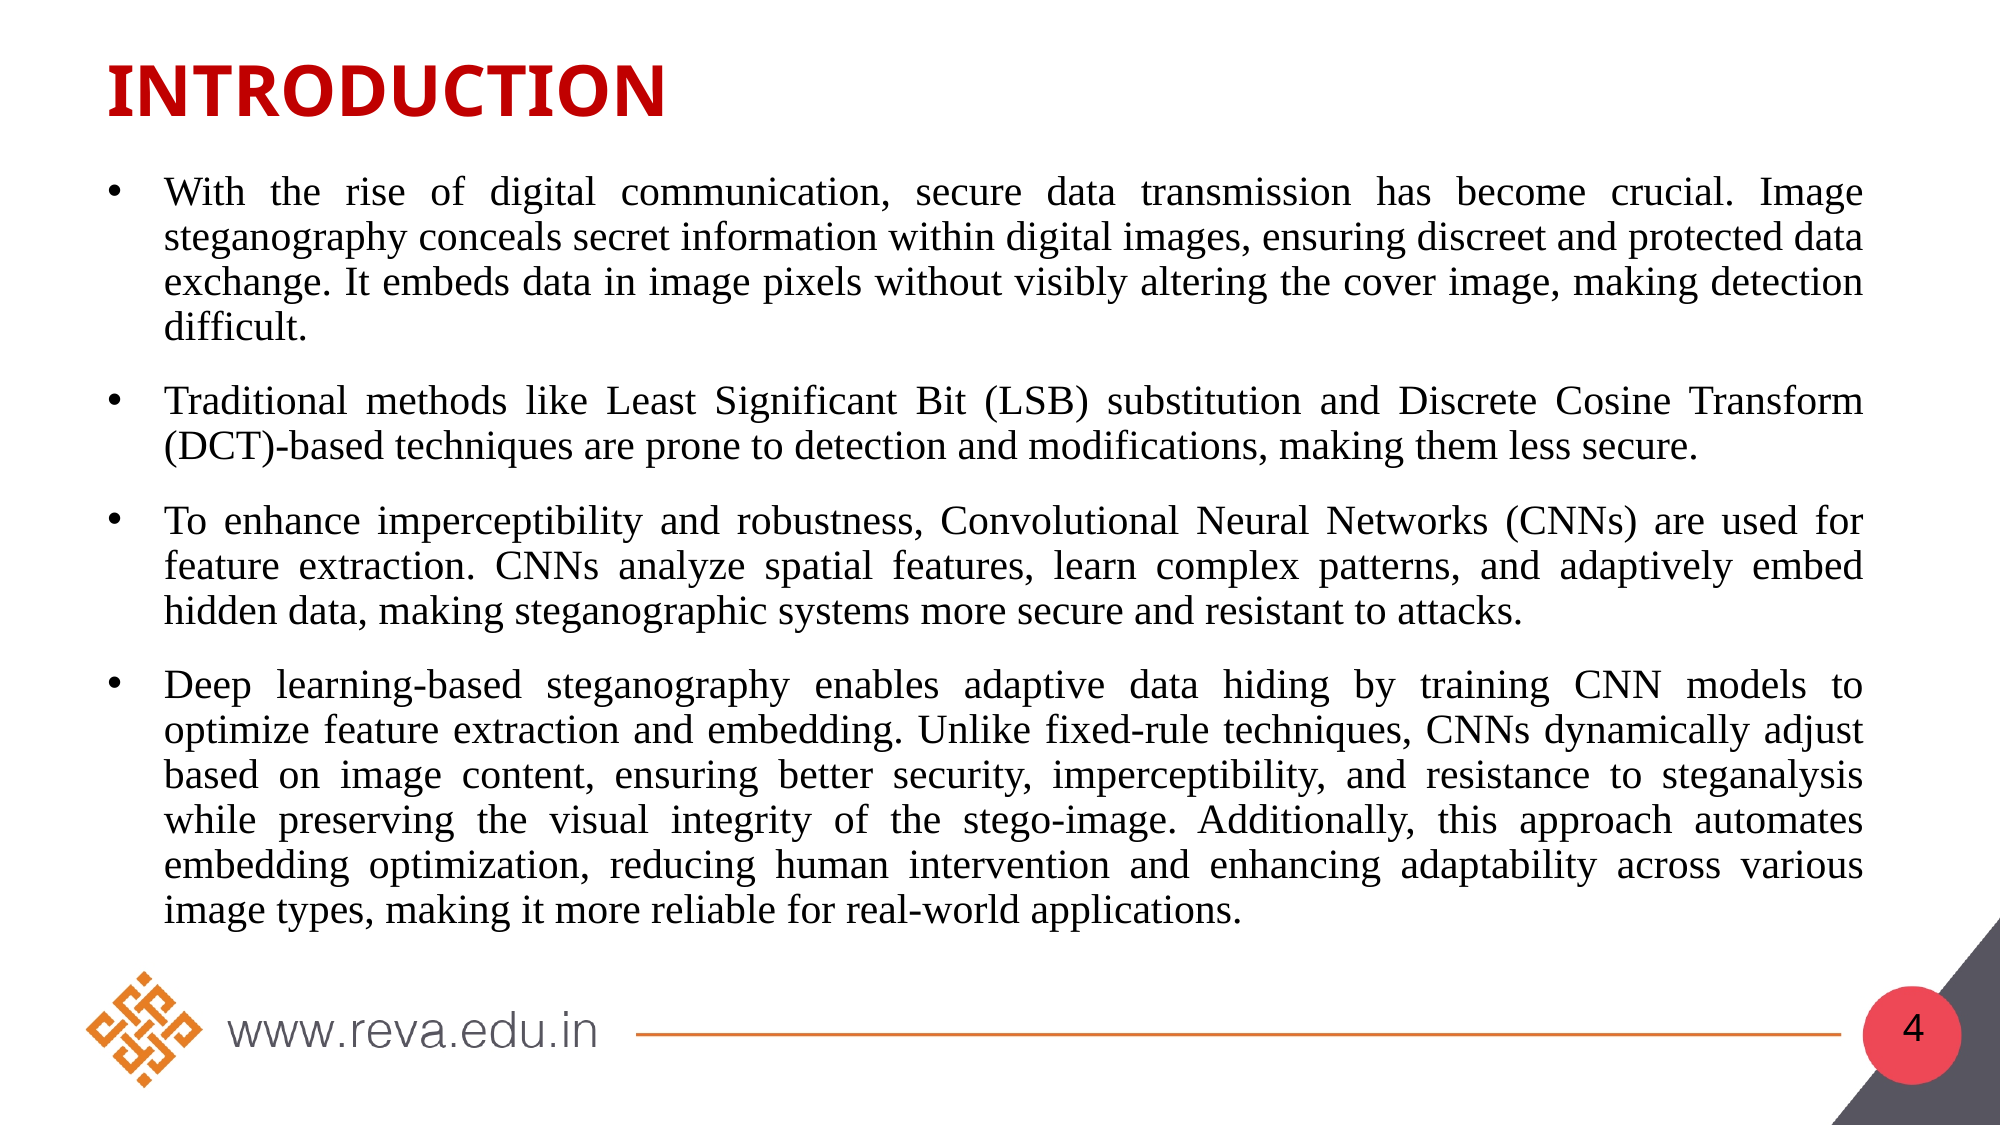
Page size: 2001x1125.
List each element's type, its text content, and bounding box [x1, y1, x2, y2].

picture [0, 0, 2000, 1125]
slide_number 4 [1864, 999, 1963, 1060]
list With the rise of digital communication, secure data transmission has become crucial. Image steganography conceals secret information within digital images, ensuring discreet and protected data exchange. It embeds data in image pixels without visibly altering the cover image, making detection difficult. Traditional methods like Least Significant Bit (LSB) substitution and Discrete Cosine Transform (DCT)-based techniques are prone to detection and modifications, making them less secure. To enhance imperceptibility and robustness, Convolutional Neural Networks (CNNs) are used for feature extraction. CNNs analyze spatial features, learn complex patterns, and adaptively embed hidden data, making steganographic systems more secure and resistant to attacks. Deep learning-based steganography enables adaptive data hiding by training CNN models to optimize feature extraction and embedding. Unlike fixed-rule techniques, CNNs dynamically adjust based on image content, ensuring better security, imperceptibility, and resistance to steganalysis while preserving the visual integrity of the stego-image. Additionally, this approach automates embedding optimization, reducing human intervention and enhancing adaptability across various image types, making it more reliable for real-world applications. [92, 162, 1881, 988]
text_box [124, 187, 1775, 327]
title Introduction [92, 24, 1112, 162]
